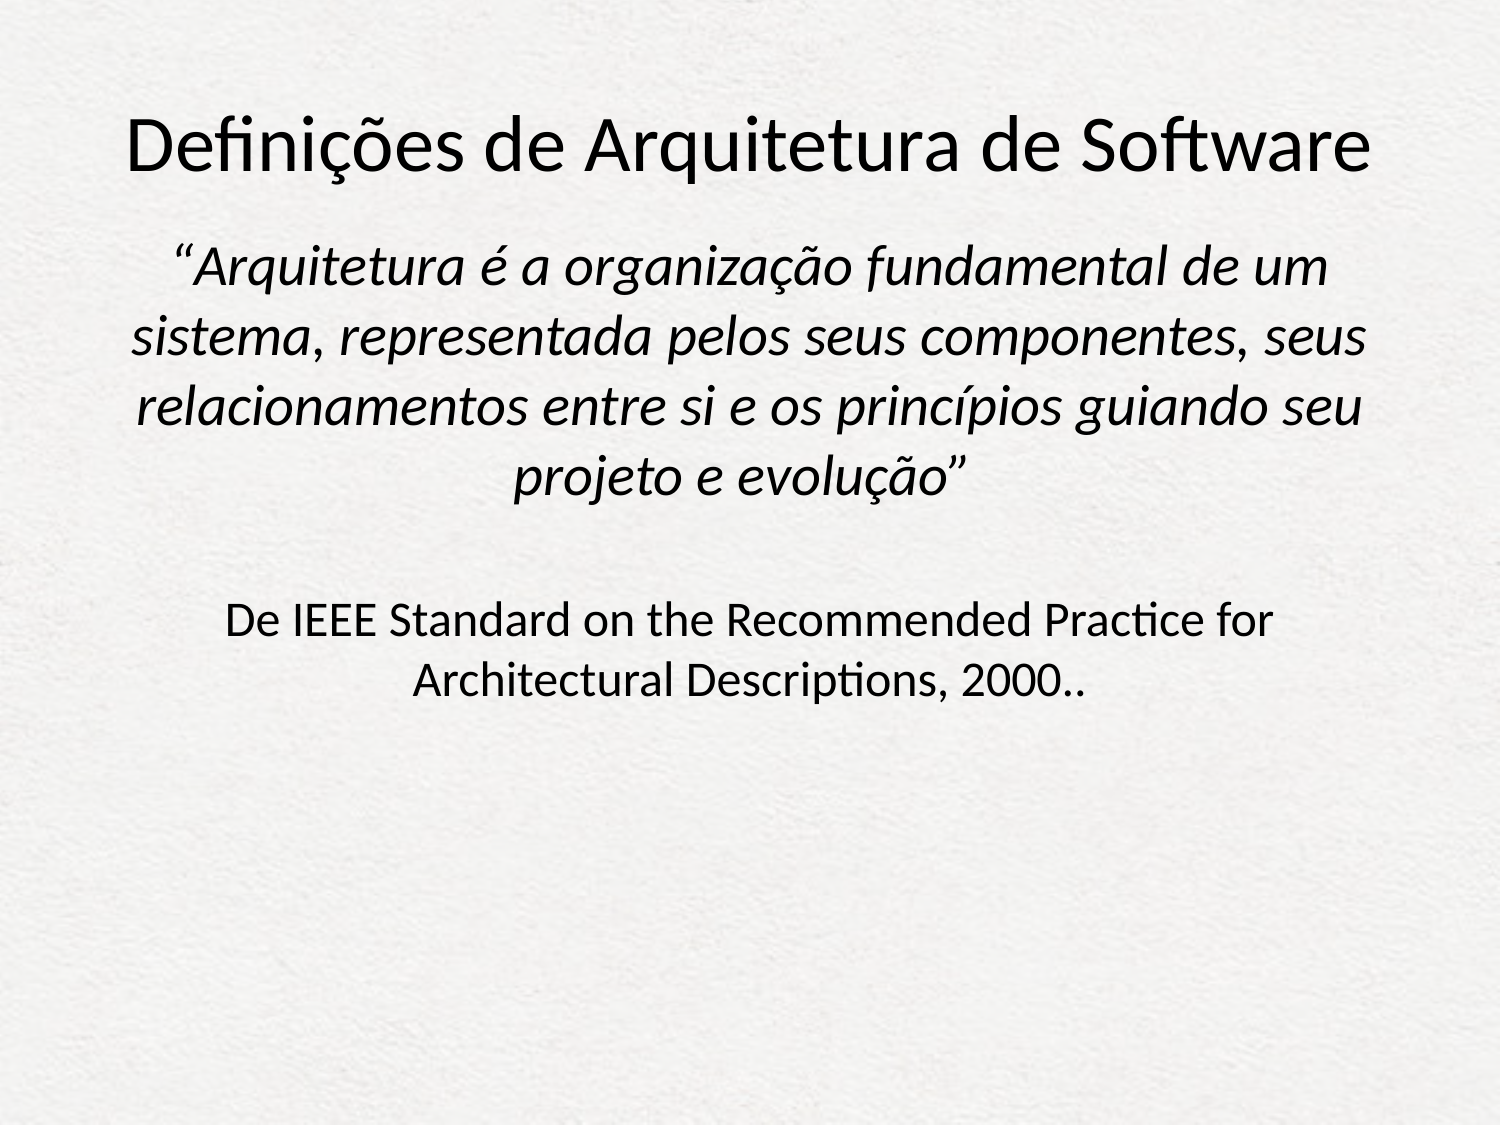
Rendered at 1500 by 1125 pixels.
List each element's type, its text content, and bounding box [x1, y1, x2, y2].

list “Arquitetura é a organização fundamental de um sistema, representada pelos seus componentes, seus relacionamentos entre si e os princípios guiando seu projeto e evolução” De IEEE Standard on the Recommended Practice for Architectural Descriptions, 2000.. [75, 219, 1425, 1005]
title Definições de Arquitetura de Software [75, 45, 1425, 219]
